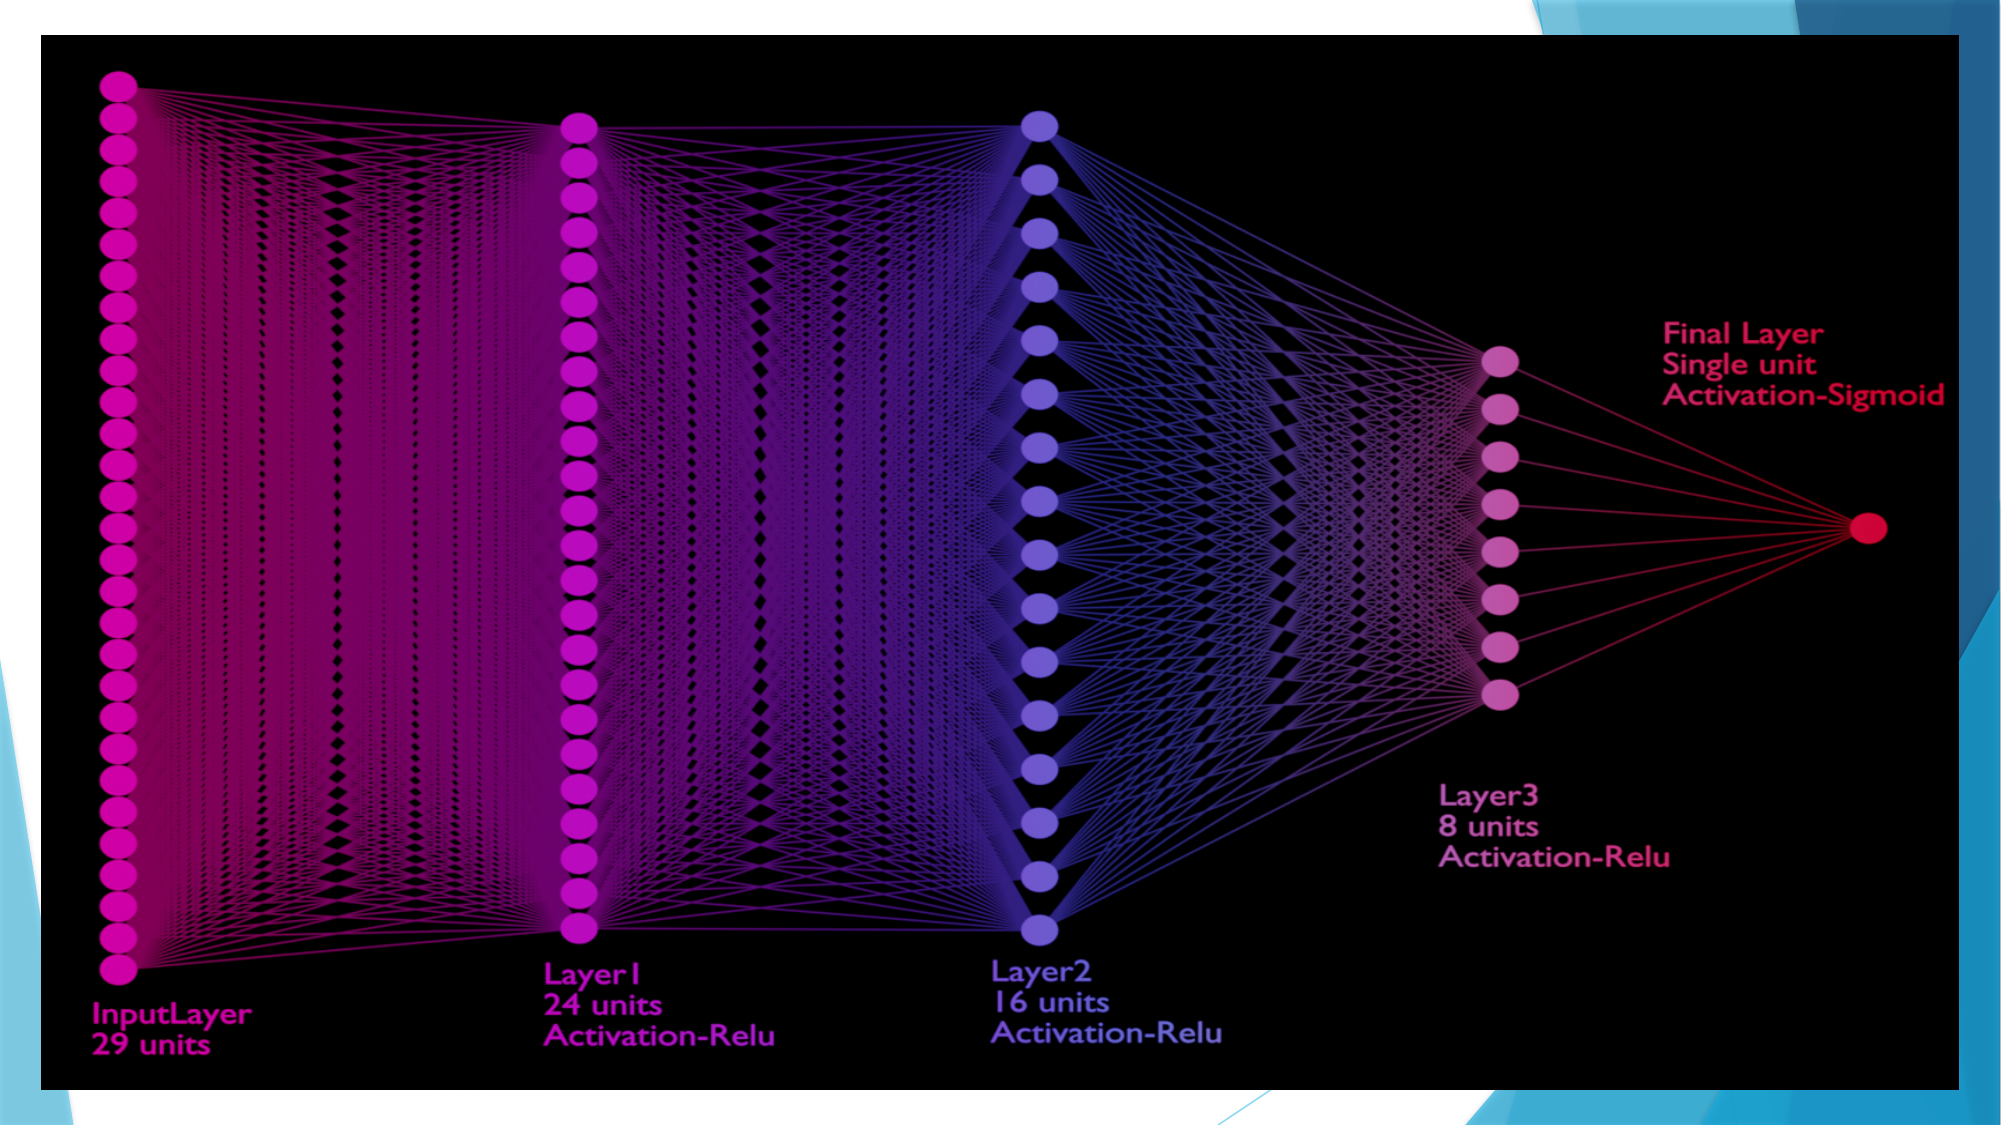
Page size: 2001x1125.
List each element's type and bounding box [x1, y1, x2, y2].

picture [40, 35, 1960, 1090]
